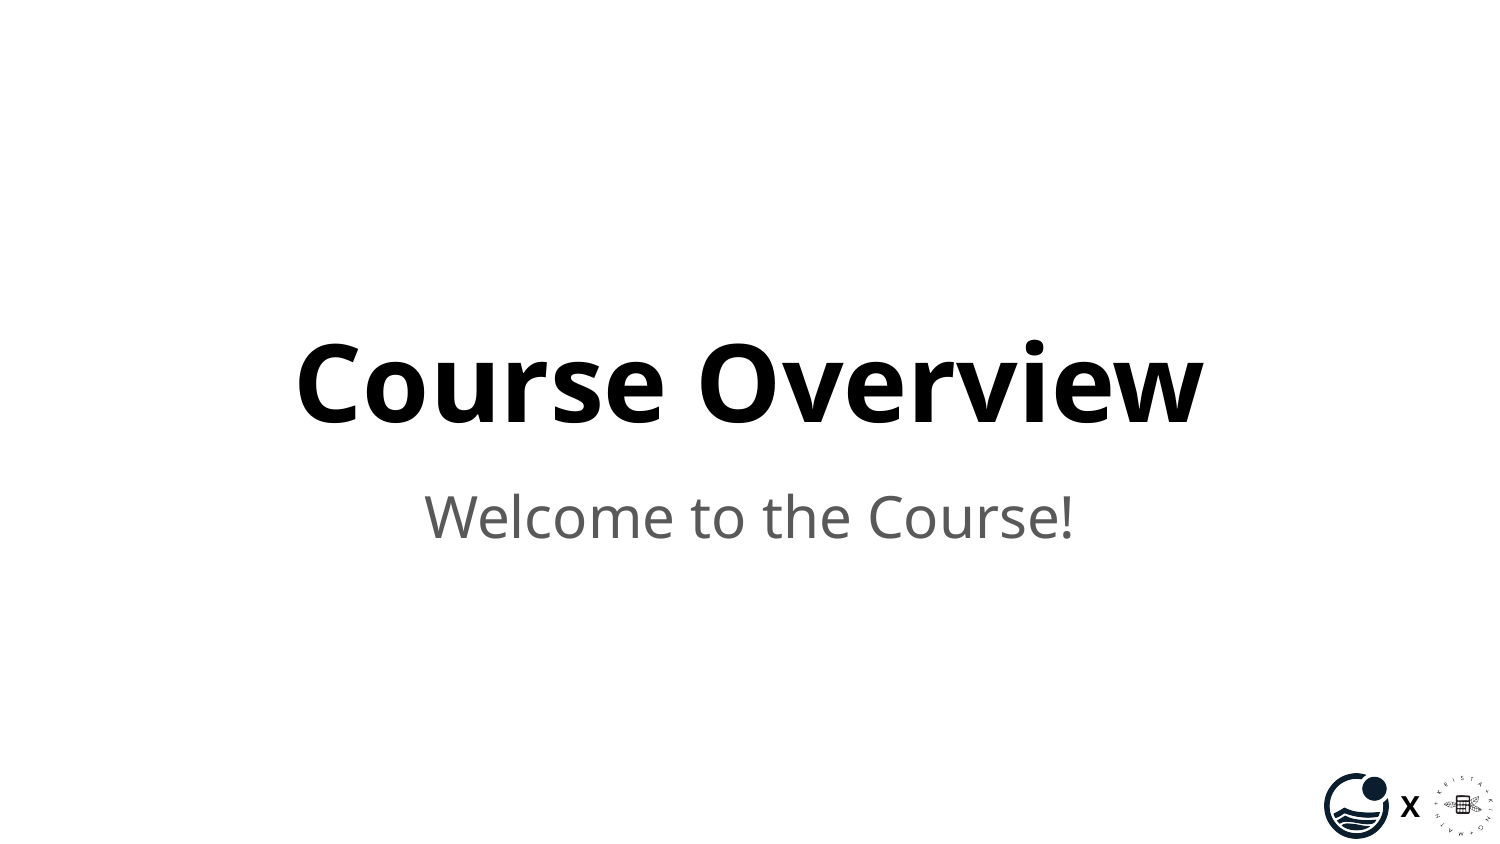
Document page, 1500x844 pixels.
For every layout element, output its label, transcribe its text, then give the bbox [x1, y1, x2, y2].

subtitle Welcome to the Course! [51, 464, 1449, 595]
picture [1324, 773, 1389, 839]
picture [1430, 773, 1496, 839]
text_box X [1393, 775, 1427, 837]
title Course Overview [51, 122, 1449, 459]
